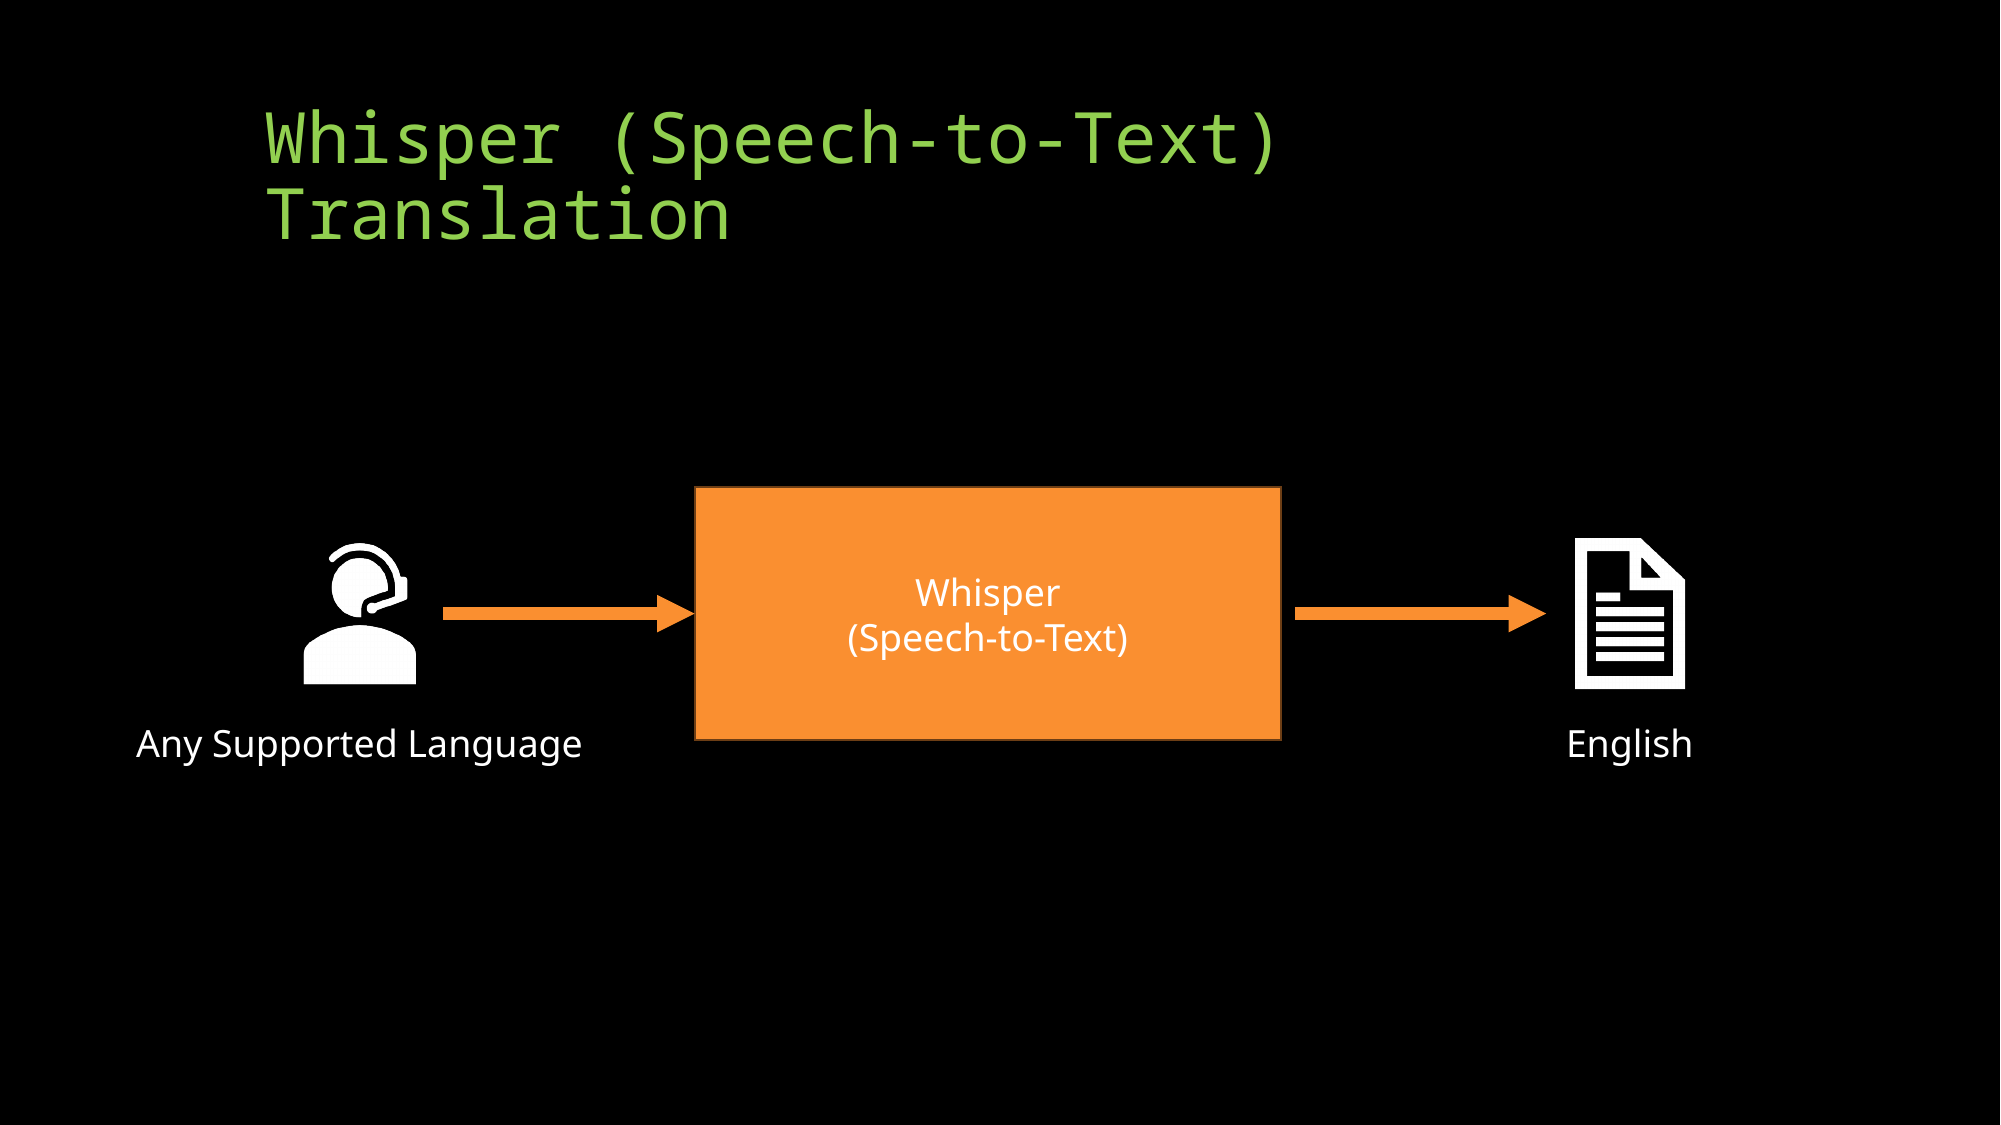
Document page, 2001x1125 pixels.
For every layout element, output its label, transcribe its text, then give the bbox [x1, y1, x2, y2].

text_box Any Supported Language [121, 712, 598, 773]
text_box English [1551, 712, 1709, 773]
text_box Whisper (Speech-to-Text) [694, 486, 1282, 741]
picture [1546, 524, 1714, 703]
picture [275, 524, 444, 703]
title Whisper (Speech-to-Text) Translation [249, 75, 1750, 263]
